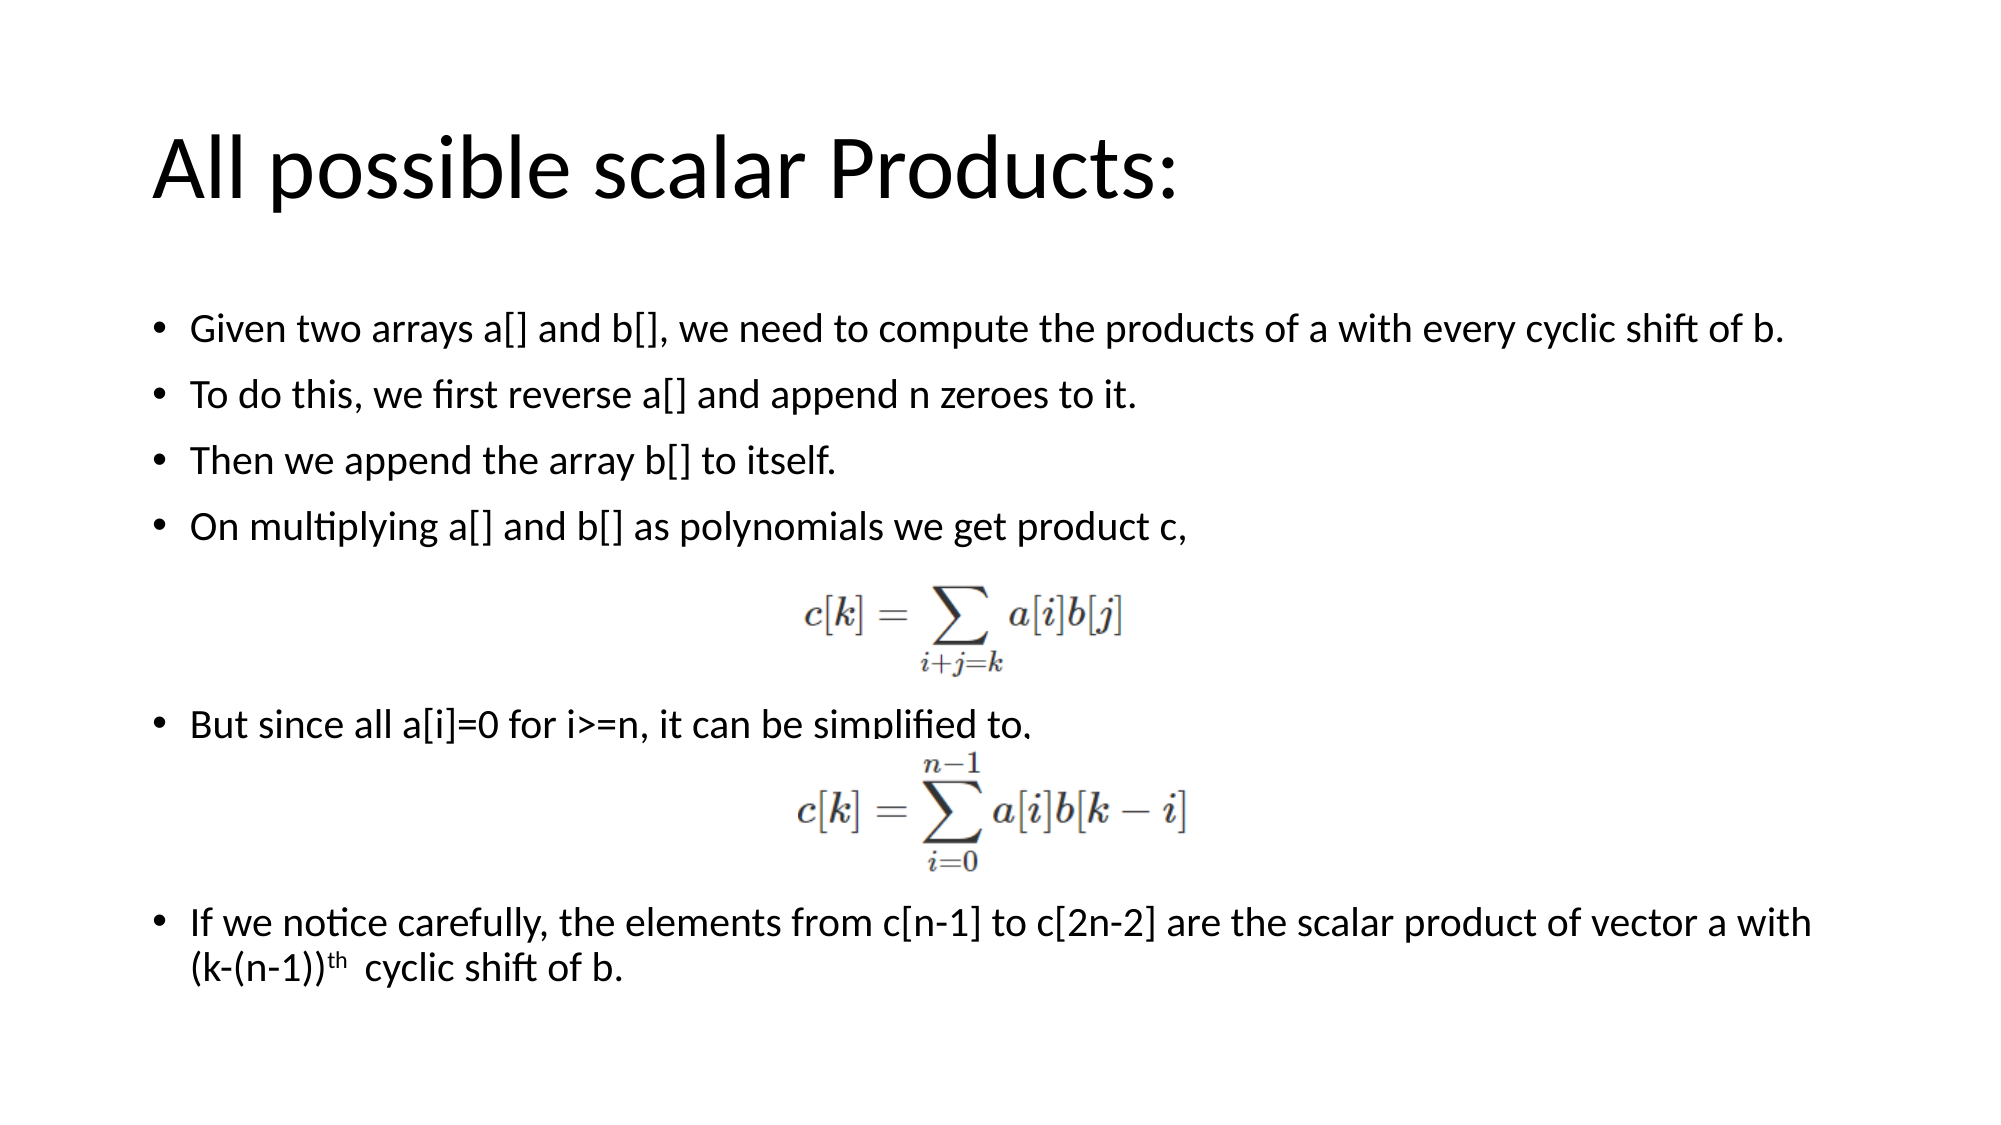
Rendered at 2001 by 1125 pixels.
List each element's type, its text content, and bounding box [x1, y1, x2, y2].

title All possible scalar Products: [137, 59, 1863, 278]
list Given two arrays a[] and b[], we need to compute the products of a with every cyclic shift of b. To do this, we first reverse a[] and append n zeroes to it. Then we append the array b[] to itself. On multiplying a[] and b[] as polynomials we get product c, But since all a[i]=0 for i>=n, it can be simplified to, If we notice carefully, the elements from c[n-1] to c[2n-2] are the scalar product of vector a with (k-(n-1))th cyclic shift of b. [137, 299, 1863, 1014]
picture [798, 562, 1128, 684]
picture [798, 739, 1195, 873]
